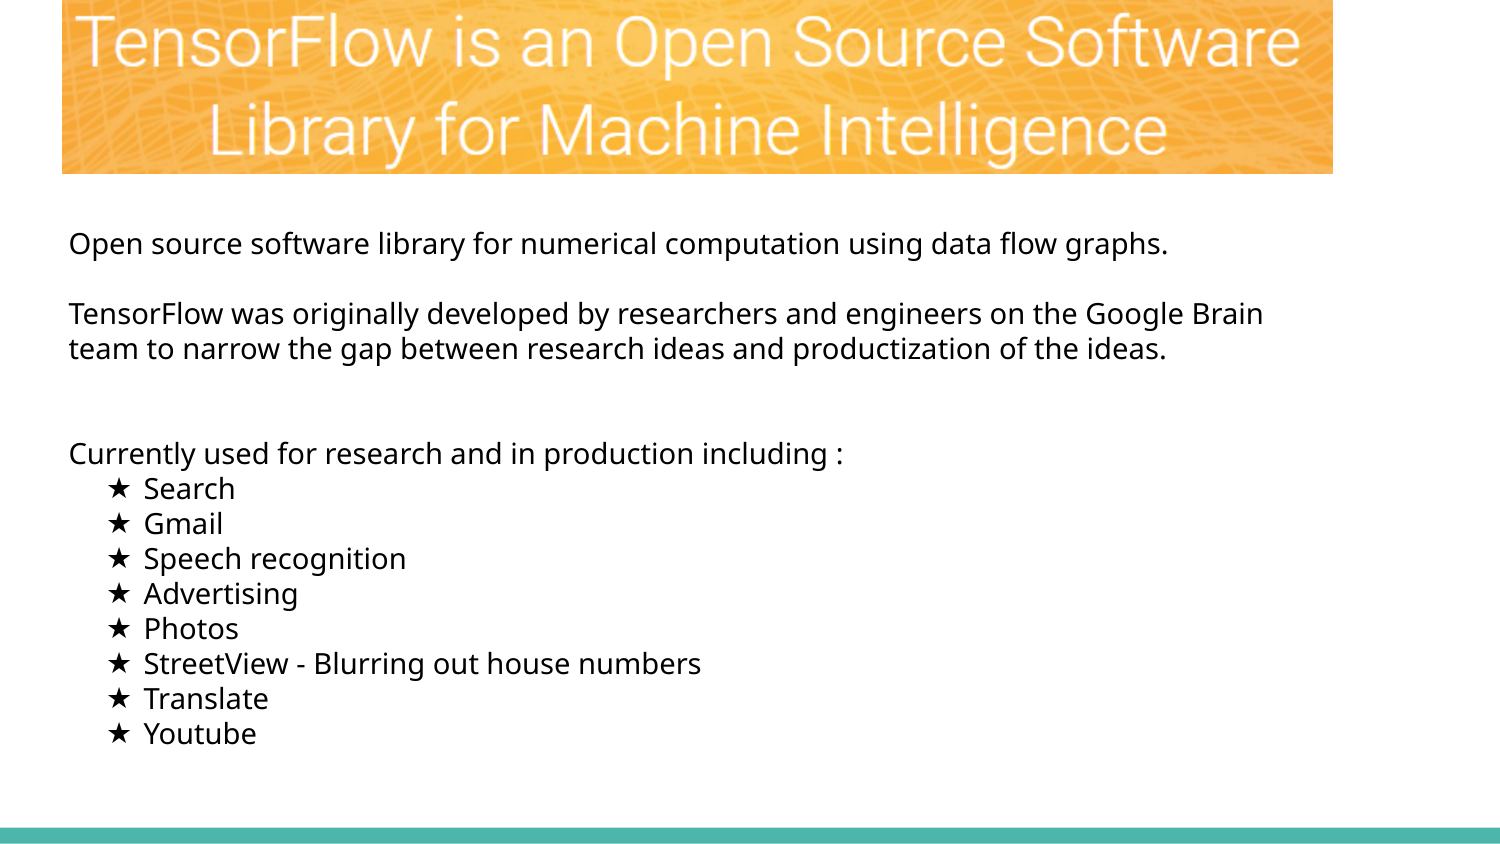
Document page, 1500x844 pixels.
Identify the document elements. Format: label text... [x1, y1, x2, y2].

text_box Open source software library for numerical computation using data flow graphs. TensorFlow was originally developed by researchers and engineers on the Google Brain team to narrow the gap between research ideas and productization of the ideas. Currently used for research and in production including : Search Gmail Speech recognition Advertising Photos StreetView - Blurring out house numbers Translate Youtube [53, 210, 1343, 765]
picture [61, 0, 1333, 174]
